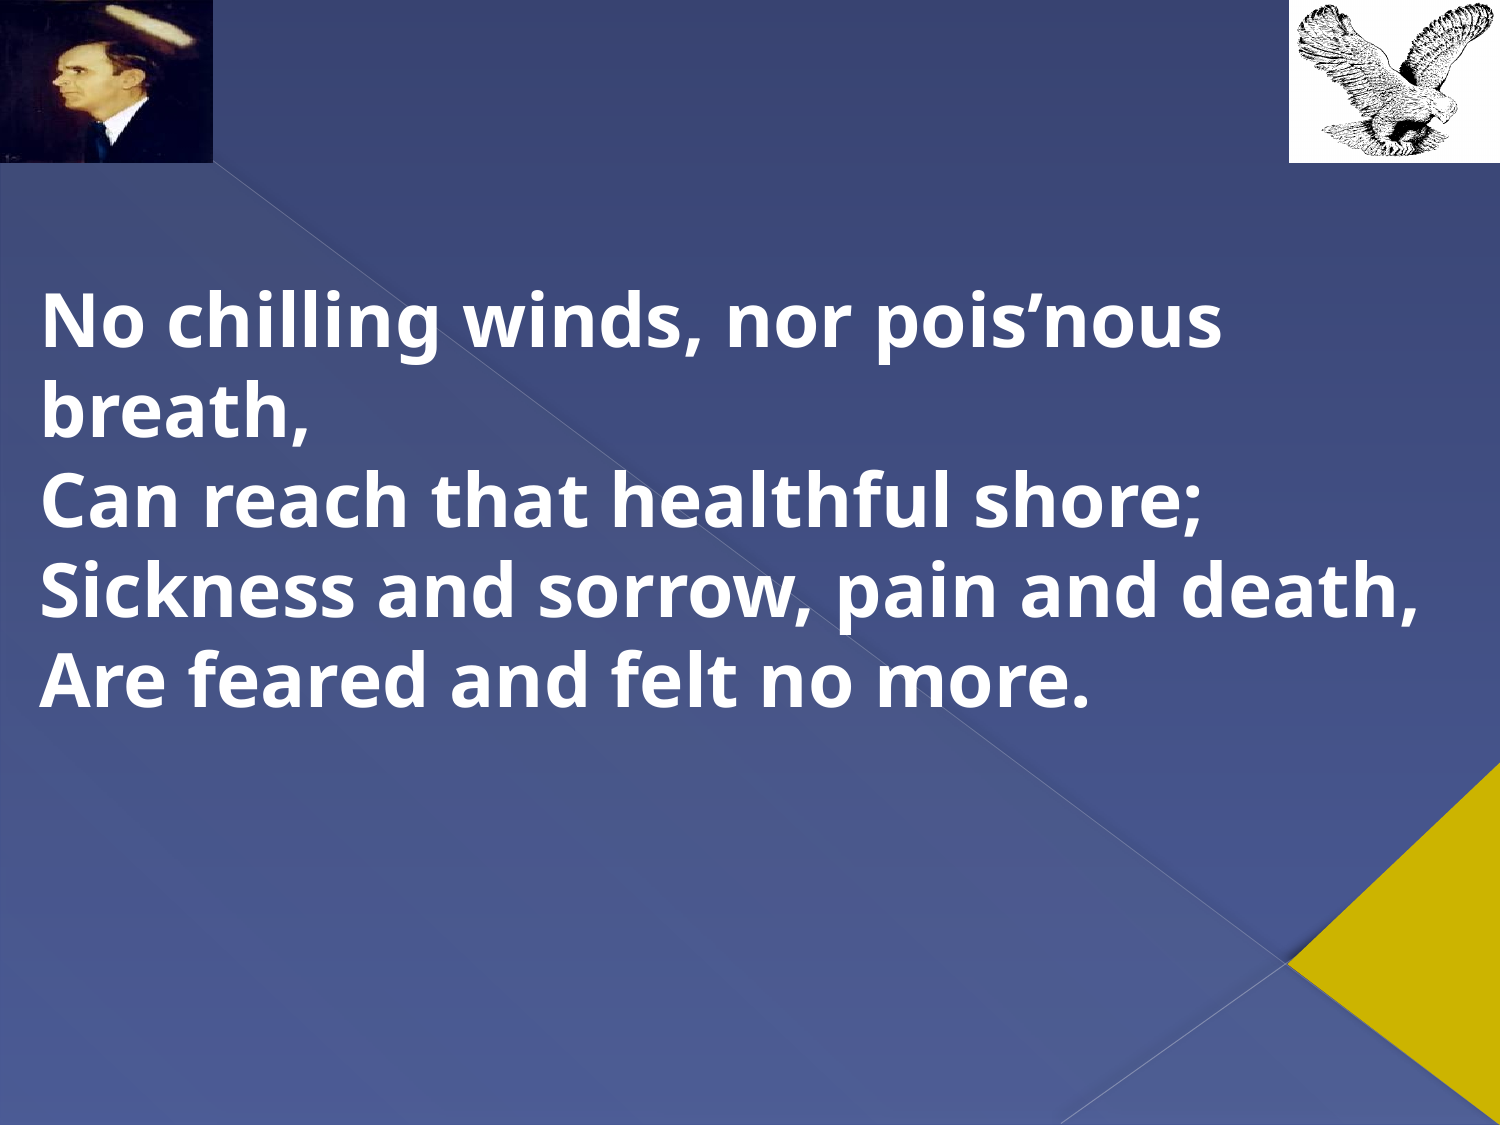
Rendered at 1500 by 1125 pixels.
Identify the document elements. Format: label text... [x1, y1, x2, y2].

text_box [1285, 760, 1500, 1125]
picture [1288, 0, 1500, 163]
text_box No chilling winds, nor pois’nous breath, Can reach that healthful shore; Sickness and sorrow, pain and death, Are feared and felt no more. [24, 174, 1500, 730]
picture [0, 0, 213, 163]
